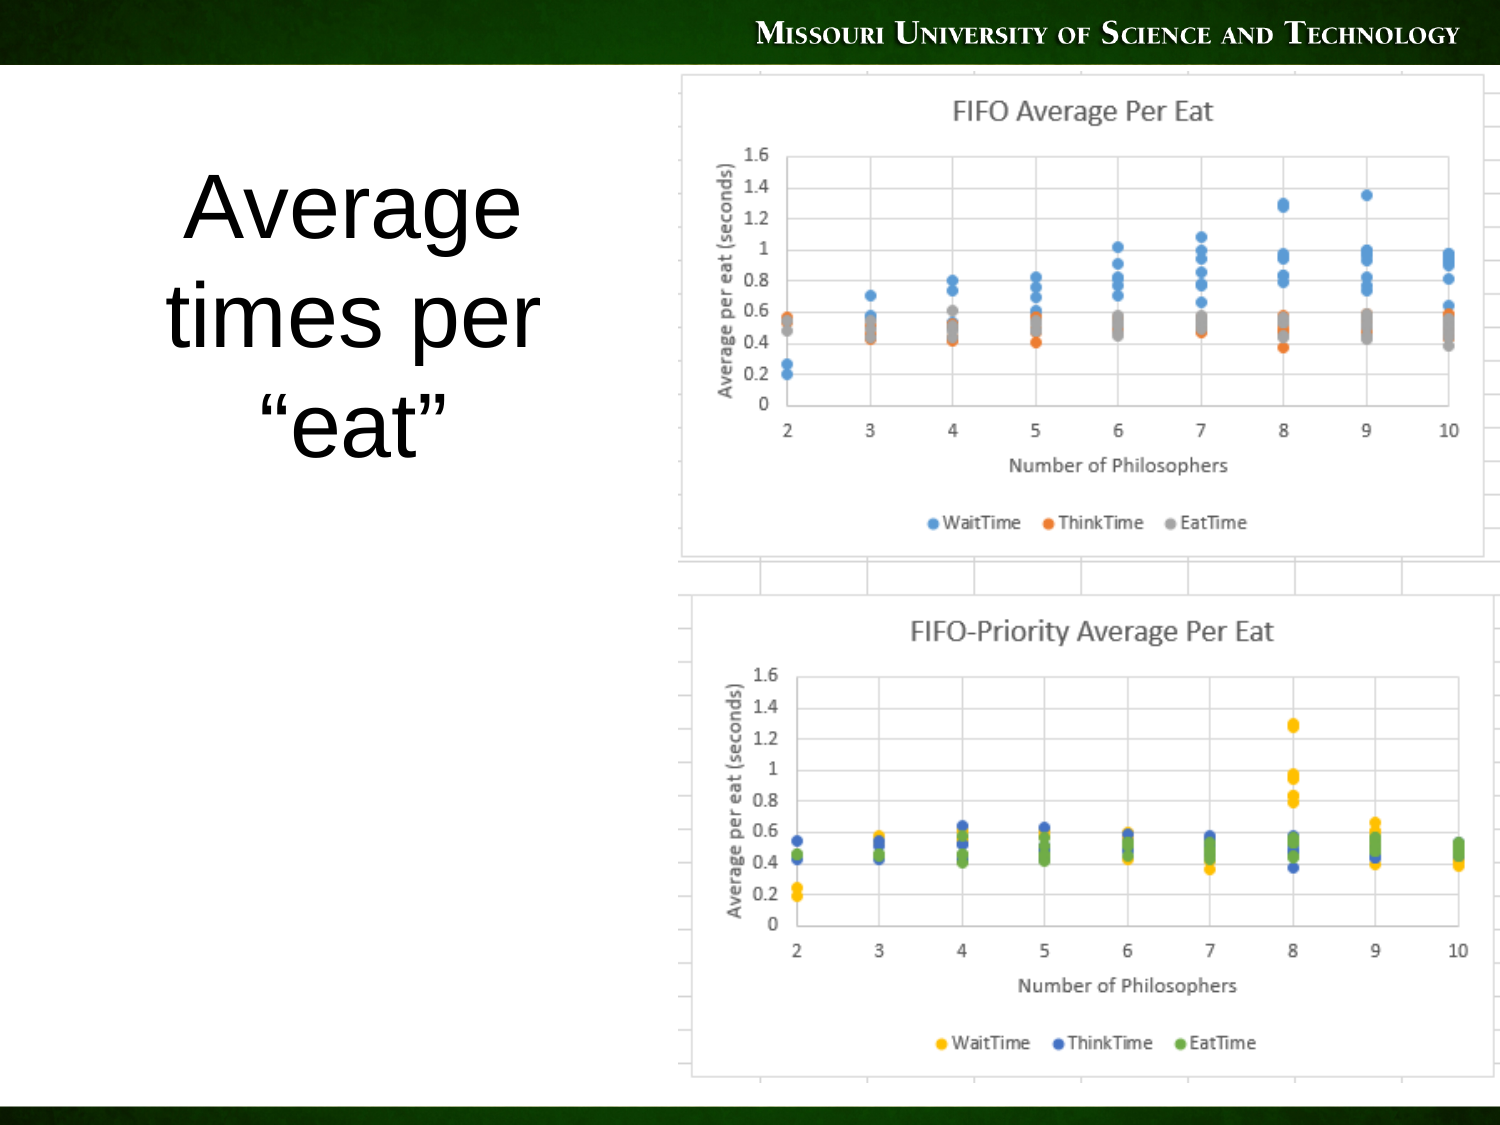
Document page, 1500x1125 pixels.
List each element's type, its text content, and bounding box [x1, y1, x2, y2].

title Average times per “eat” [48, 85, 659, 537]
picture [0, 0, 1500, 1125]
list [677, 71, 1500, 1083]
